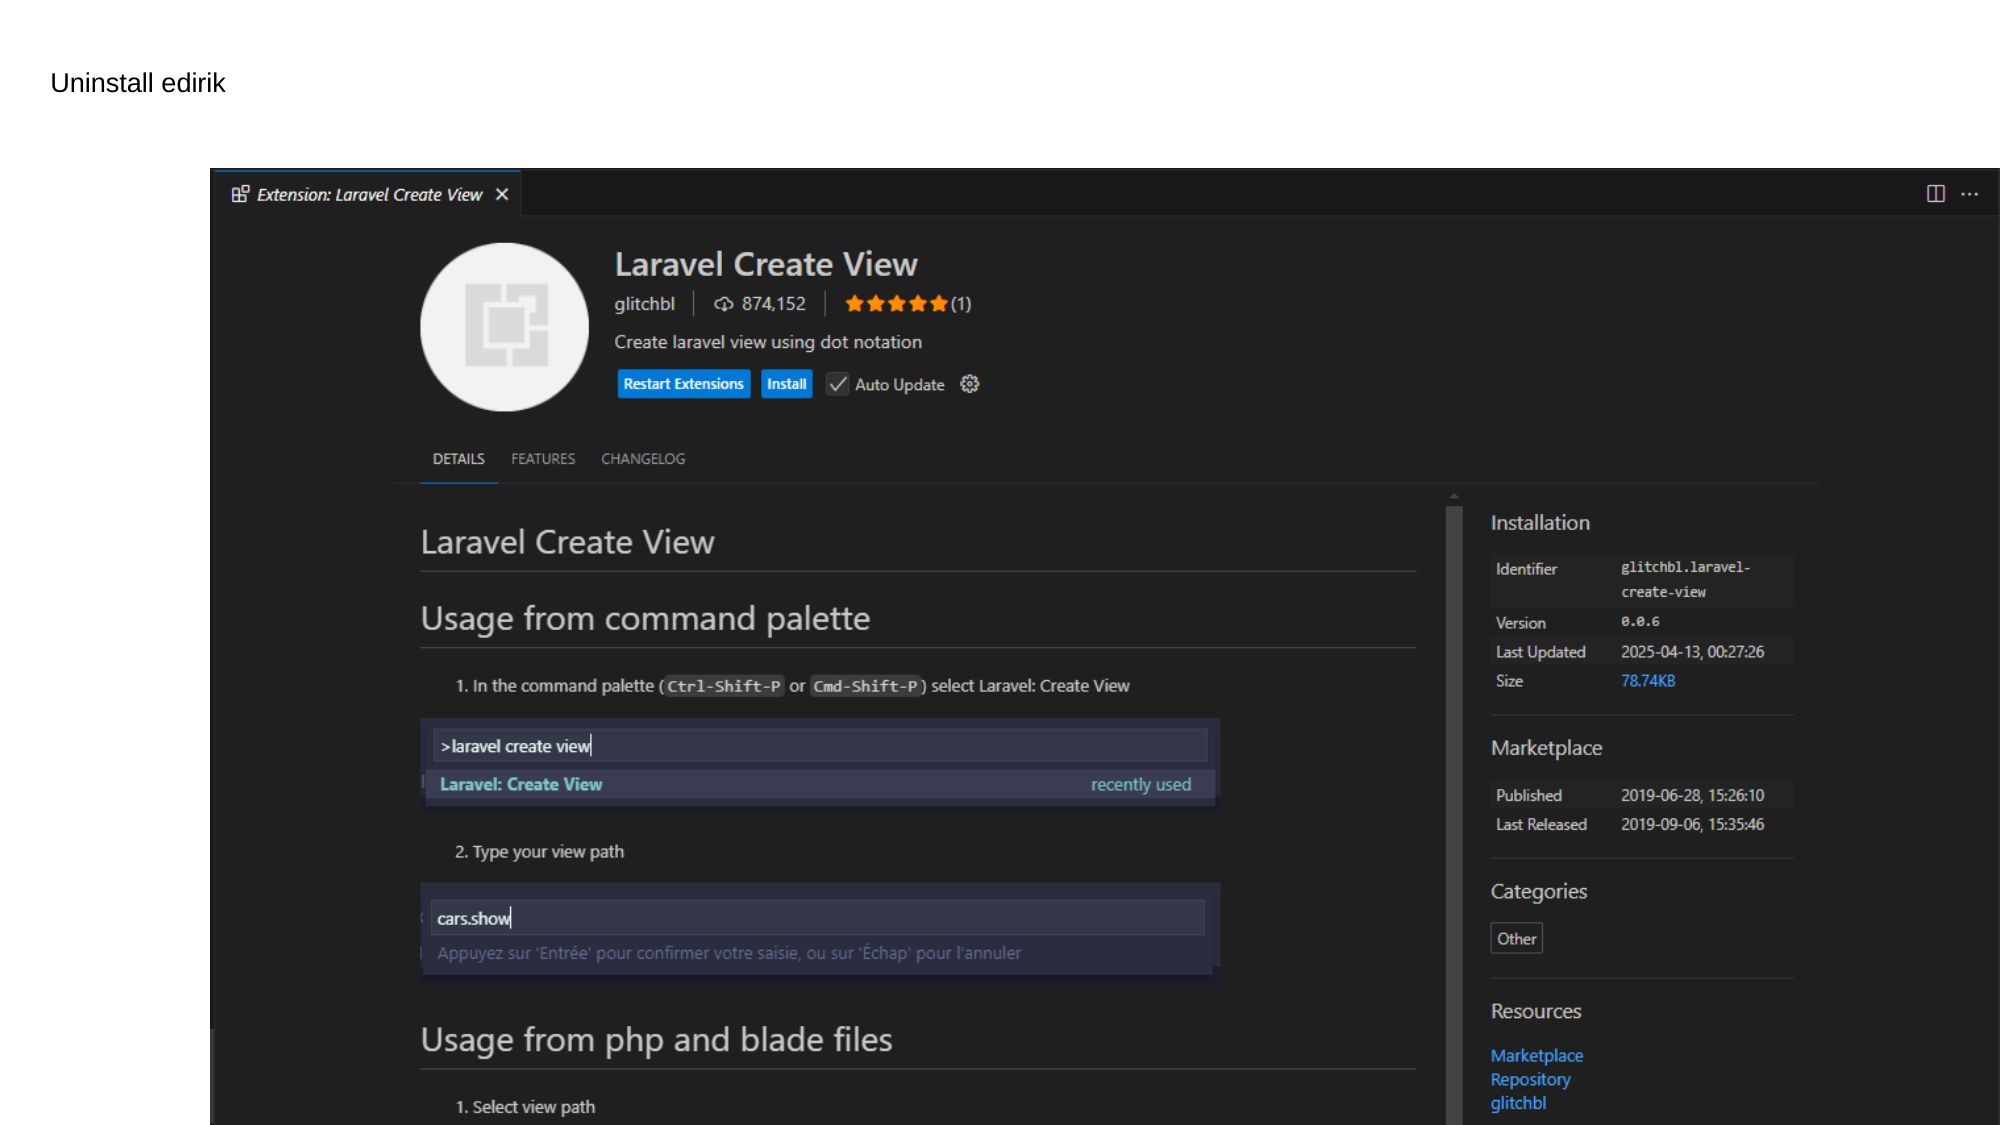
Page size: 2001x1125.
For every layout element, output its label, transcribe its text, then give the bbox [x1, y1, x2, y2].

picture [210, 168, 2000, 1125]
text_box Uninstall edirik [35, 41, 1965, 154]
